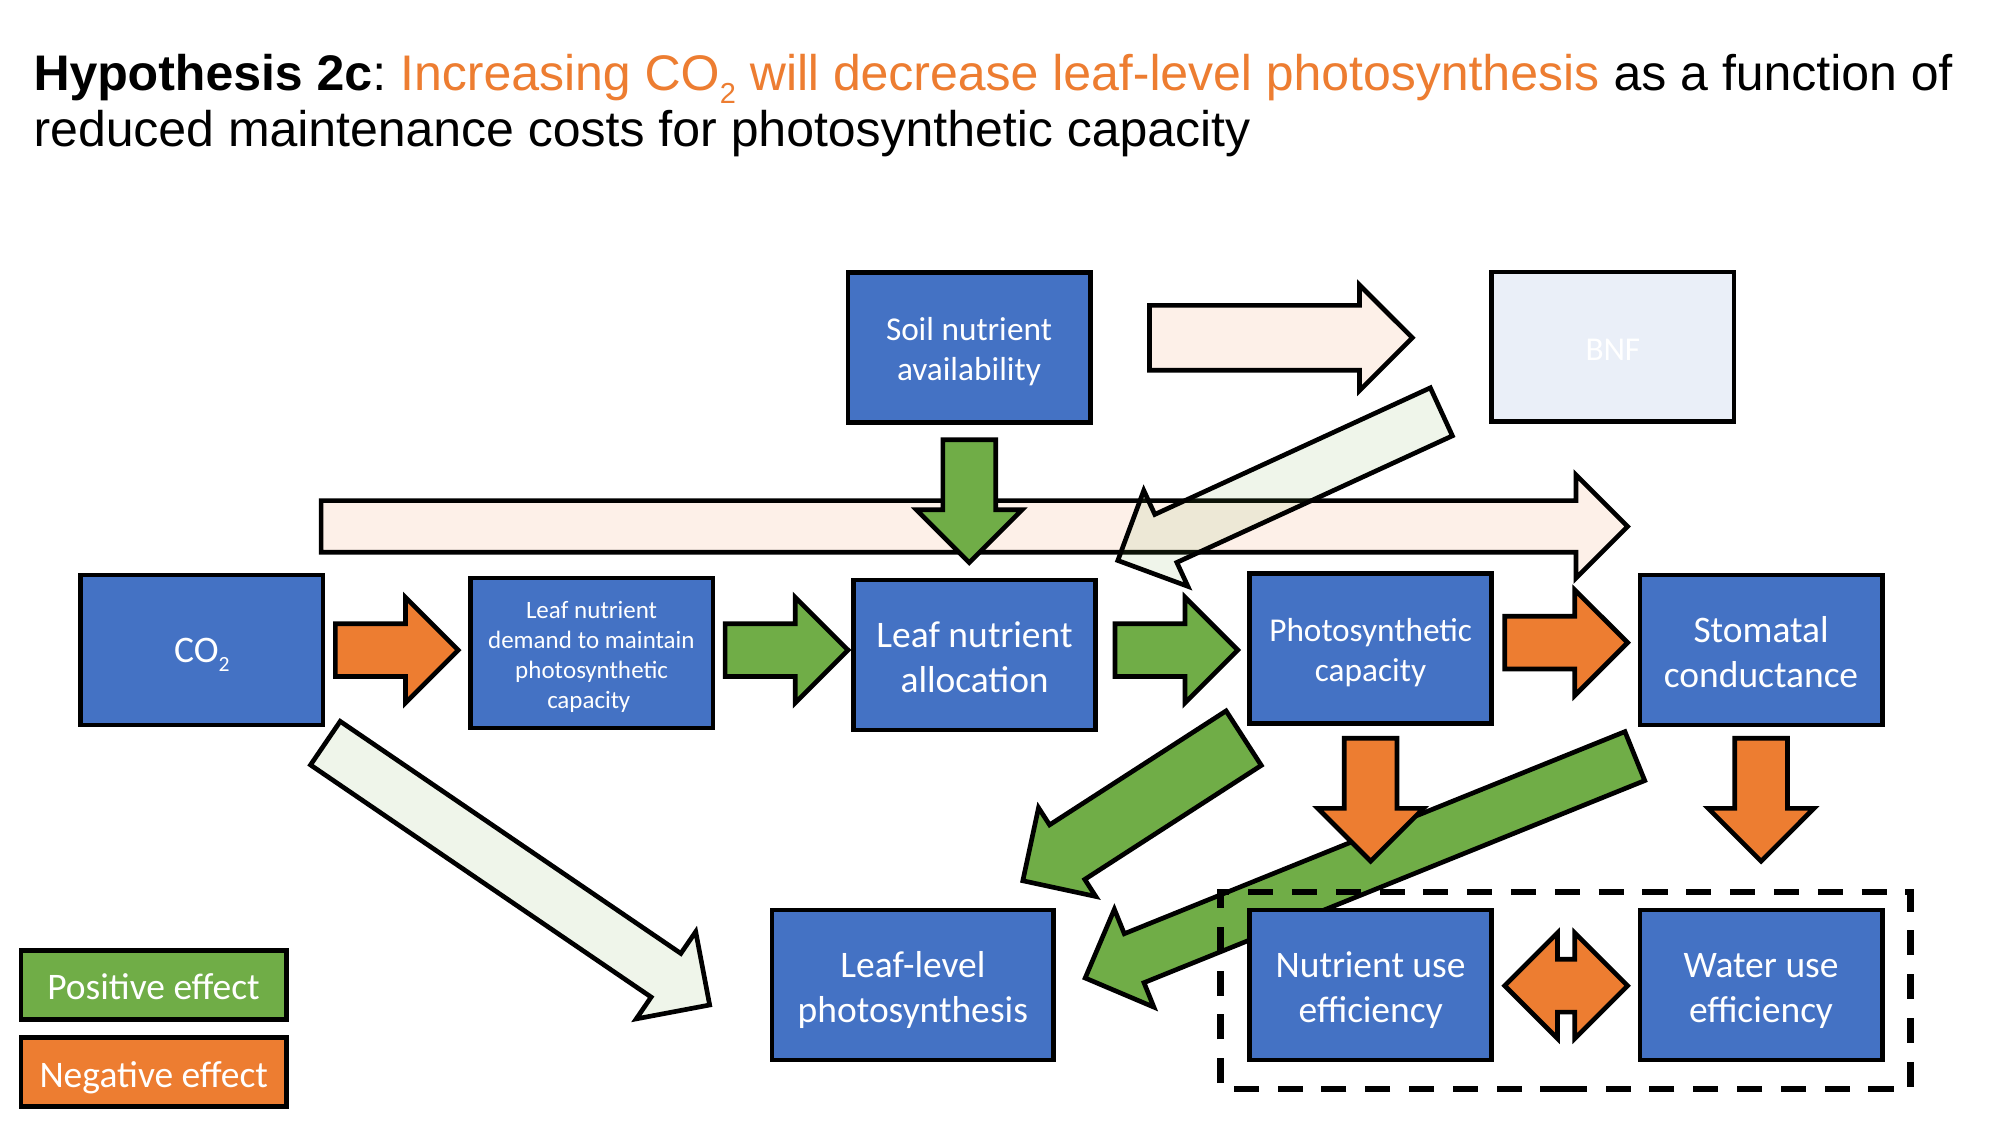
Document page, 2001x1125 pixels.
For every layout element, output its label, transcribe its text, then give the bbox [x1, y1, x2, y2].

text_box [1083, 894, 1220, 1010]
text_box [1200, 472, 1630, 581]
text_box [1503, 930, 1630, 1042]
text_box [1113, 594, 1240, 706]
text_box [1227, 730, 1647, 891]
text_box [1705, 737, 1817, 863]
text_box Stomatal conductance [1639, 574, 1883, 726]
text_box [1219, 891, 1912, 1090]
text_box Hypothesis 2c: Increasing CO2 will decrease leaf-level photosynthesis as a function of reduced maintenance costs for photosynthetic capacity [18, 0, 1982, 217]
text_box [1150, 499, 1183, 512]
text_box [320, 499, 958, 554]
text_box Photosynthetic capacity [1248, 572, 1493, 724]
text_box [1021, 709, 1263, 898]
text_box [309, 719, 711, 1021]
text_box [913, 438, 1025, 565]
text_box Positive effect [20, 949, 287, 1021]
text_box Soil nutrient availability [847, 272, 1091, 424]
text_box CO2 [80, 574, 324, 726]
text_box [1148, 282, 1414, 394]
text_box [1116, 386, 1454, 589]
text_box Negative effect [20, 1037, 287, 1108]
text_box Leaf nutrient allocation [852, 579, 1097, 731]
text_box [724, 594, 850, 706]
text_box BNF [1491, 271, 1735, 423]
text_box [1503, 587, 1630, 698]
text_box Leaf-level photosynthesis [771, 909, 1055, 1061]
text_box Leaf nutrient demand to maintain photosynthetic capacity [469, 577, 714, 729]
text_box [334, 594, 460, 706]
text_box [1315, 737, 1426, 863]
text_box [981, 499, 1139, 554]
